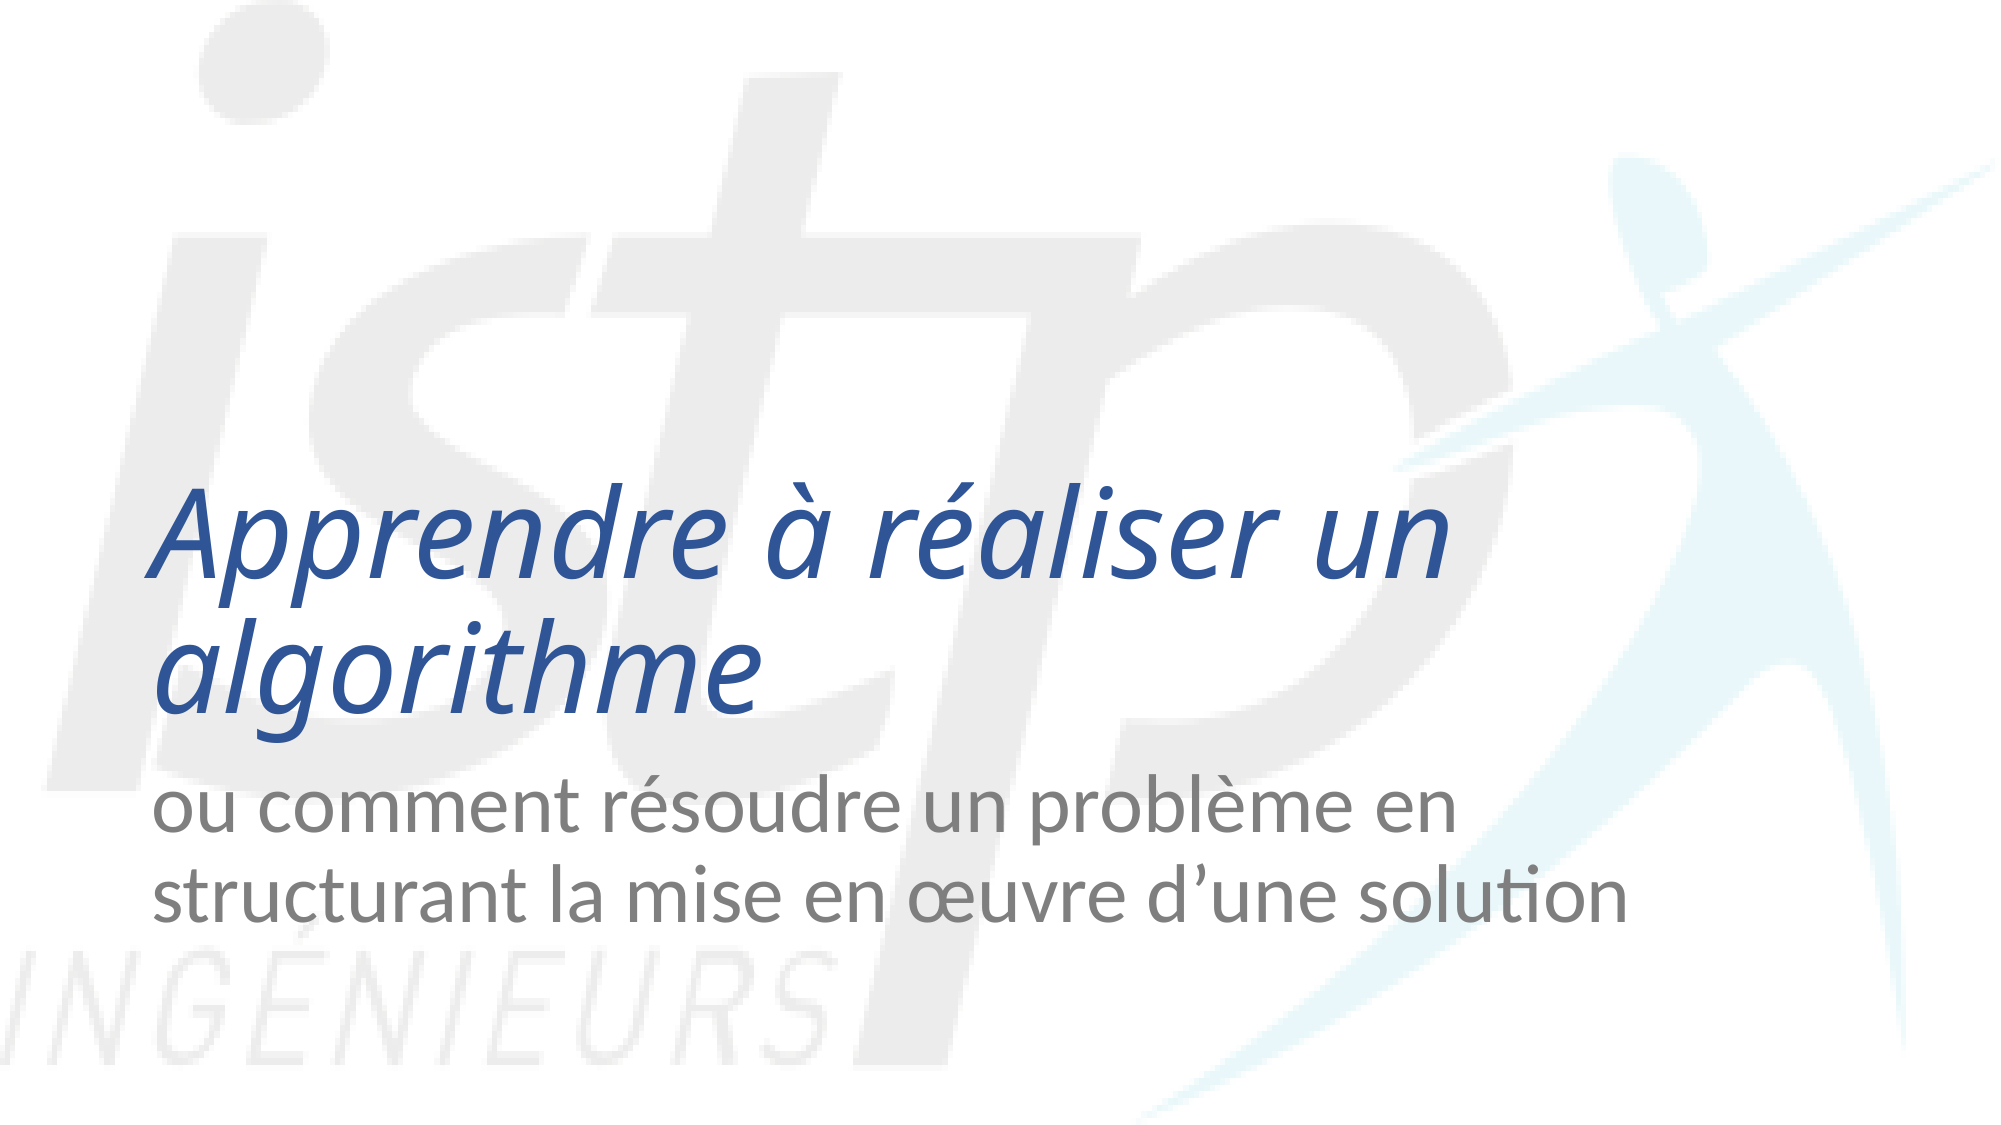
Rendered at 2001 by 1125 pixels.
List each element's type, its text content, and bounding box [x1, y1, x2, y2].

text_box Apprendre à réaliser un algorithme [136, 280, 1862, 749]
text_box ou comment résoudre un problème en structurant la mise en œuvre d’une solution [136, 752, 1862, 999]
